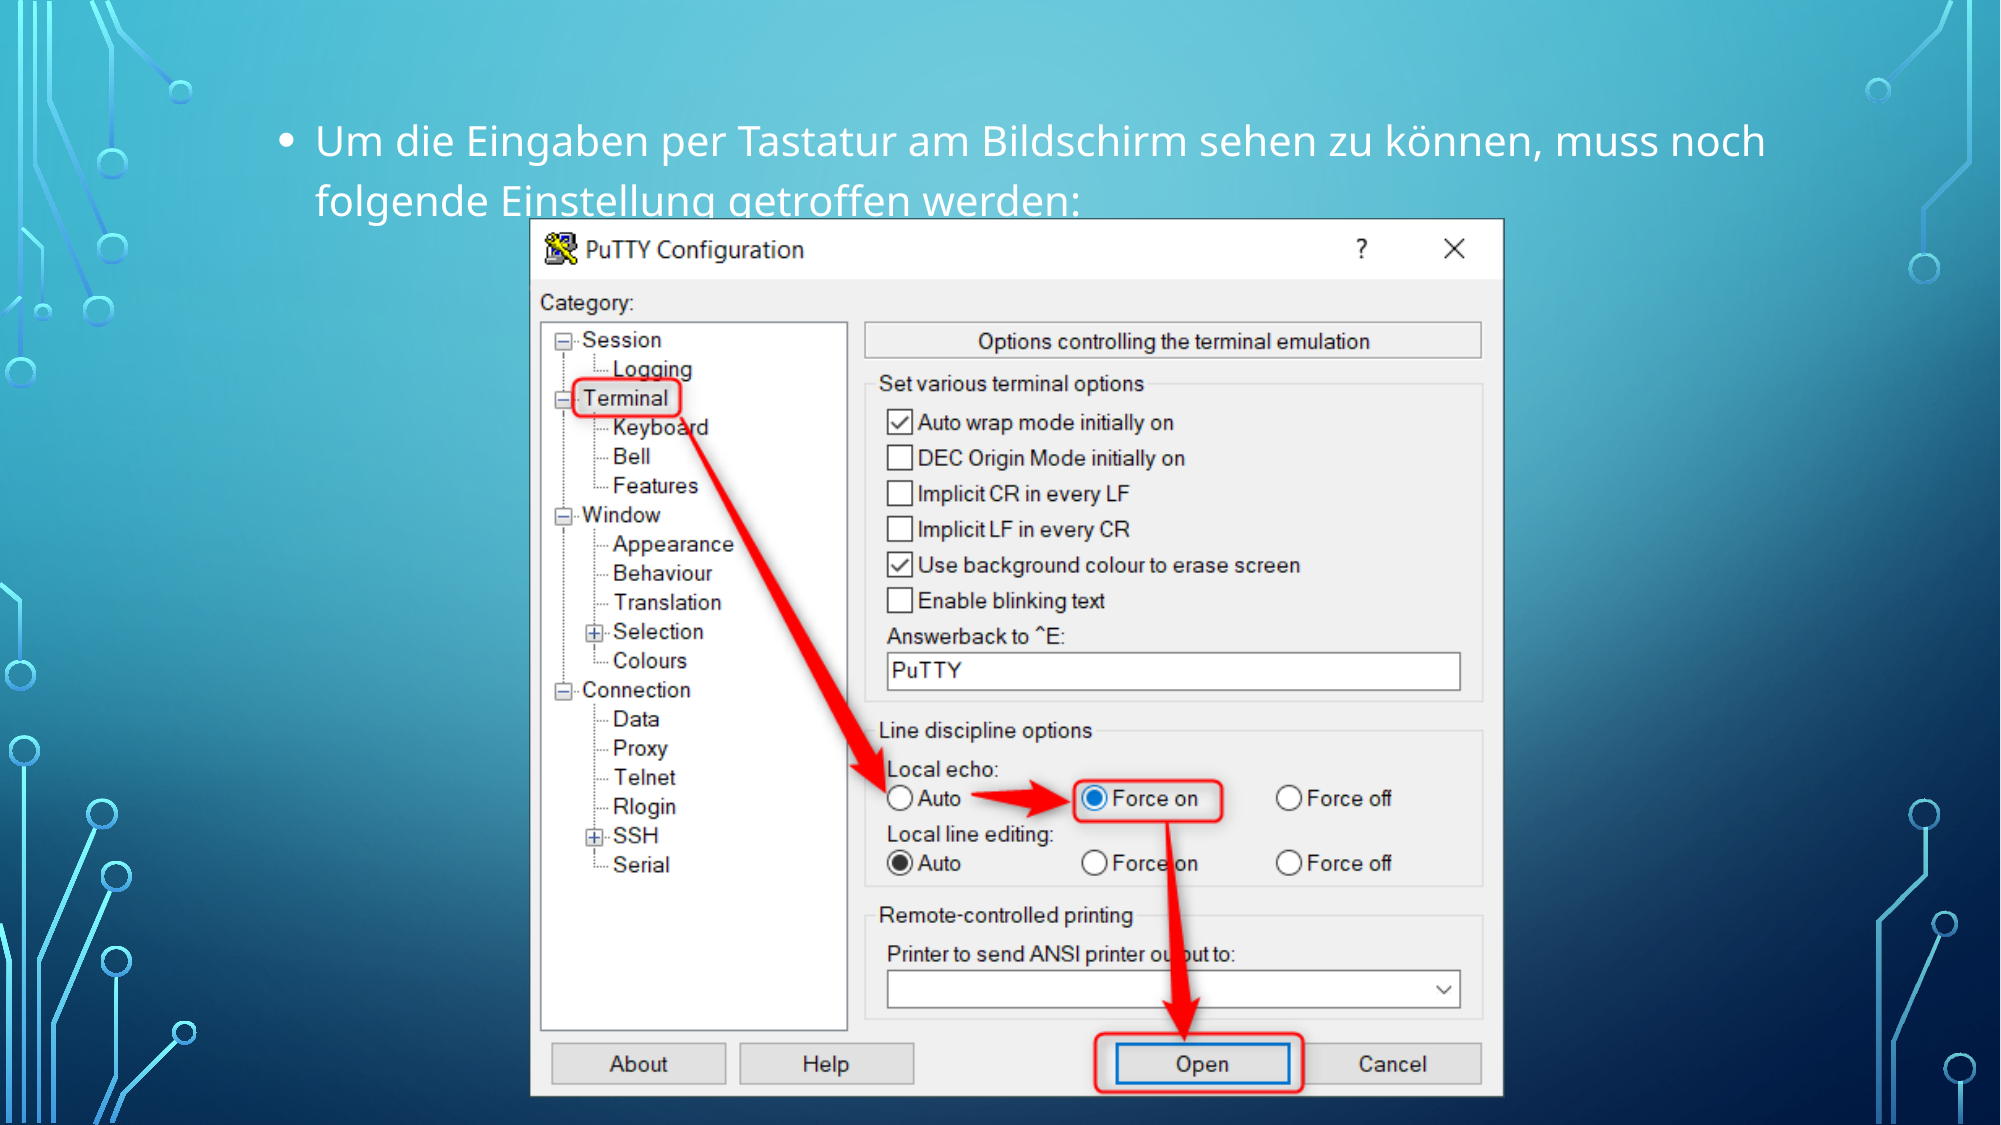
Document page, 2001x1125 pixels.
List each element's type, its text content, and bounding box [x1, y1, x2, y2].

list Um die Eingaben per Tastatur am Bildschirm sehen zu können, muss noch folgende Einstellung getroffen werden: [187, 97, 1813, 950]
picture [529, 217, 1505, 1099]
